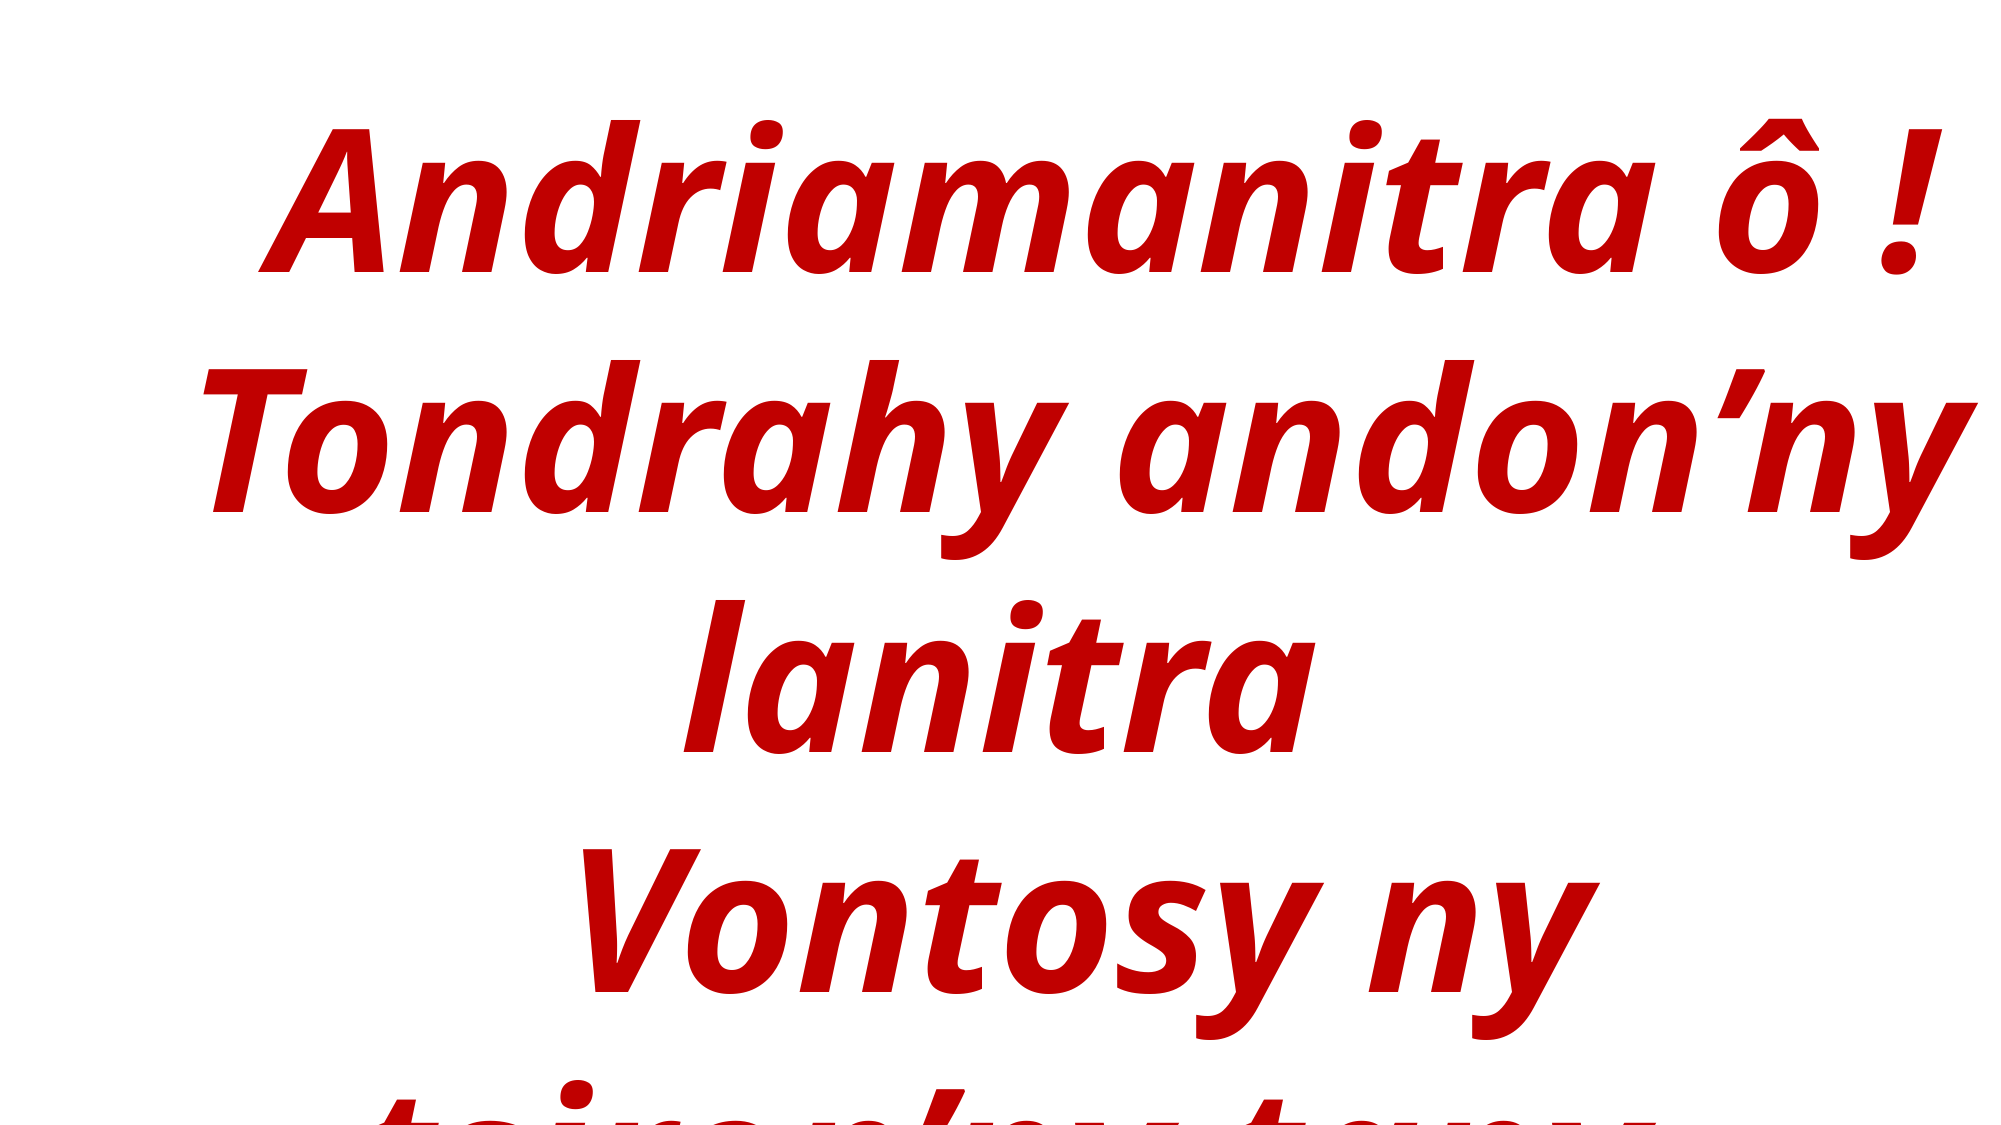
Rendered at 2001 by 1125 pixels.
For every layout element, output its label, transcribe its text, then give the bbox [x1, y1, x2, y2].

text_box Andriamanitra ô ! Tondrahy andon’ny lanitra Vontosy ny tsiron’ny tany I Madagasikara. [0, 64, 2000, 1125]
